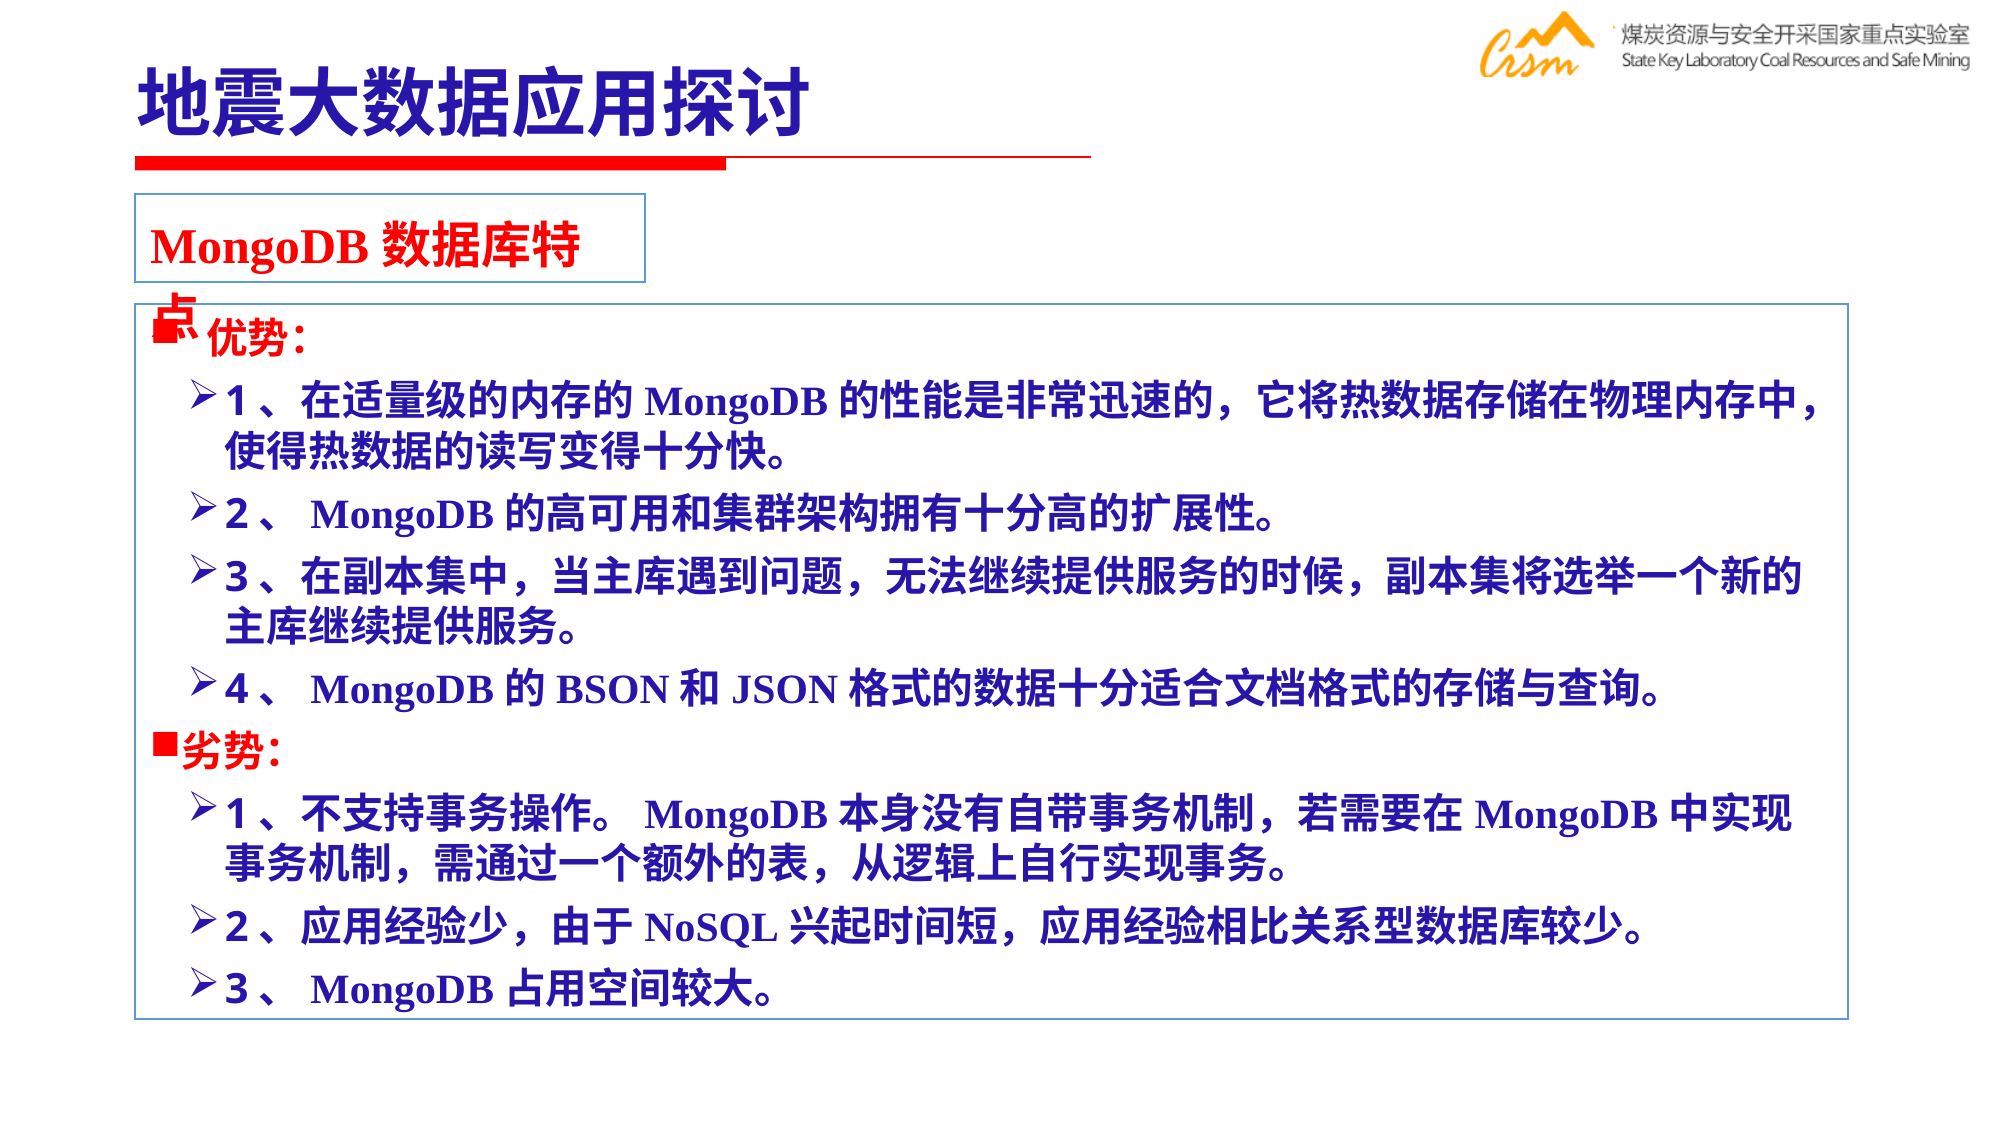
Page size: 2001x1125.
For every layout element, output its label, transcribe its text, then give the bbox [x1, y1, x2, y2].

list MongoDB数据库特点 [134, 193, 646, 283]
text_box [135, 156, 1092, 171]
text_box 优势： 1、在适量级的内存的MongoDB的性能是非常迅速的，它将热数据存储在物理内存中，使得热数据的读写变得十分快。 2、MongoDB的高可用和集群架构拥有十分高的扩展性。 3、在副本集中，当主库遇到问题，无法继续提供服务的时候，副本集将选举一个新的主库继续提供服务。 4、MongoDB的BSON和JSON格式的数据十分适合文档格式的存储与查询。 劣势： 1、不支持事务操作。MongoDB本身没有自带事务机制，若需要在MongoDB中实现事务机制，需通过一个额外的表，从逻辑上自行实现事务。 2、应用经验少，由于NoSQL兴起时间短，应用经验相比关系型数据库较少。 3、MongoDB占用空间较大。 [134, 303, 1849, 1020]
text_box 地震大数据应用探讨 [121, 48, 1135, 145]
picture [1444, 9, 2000, 82]
